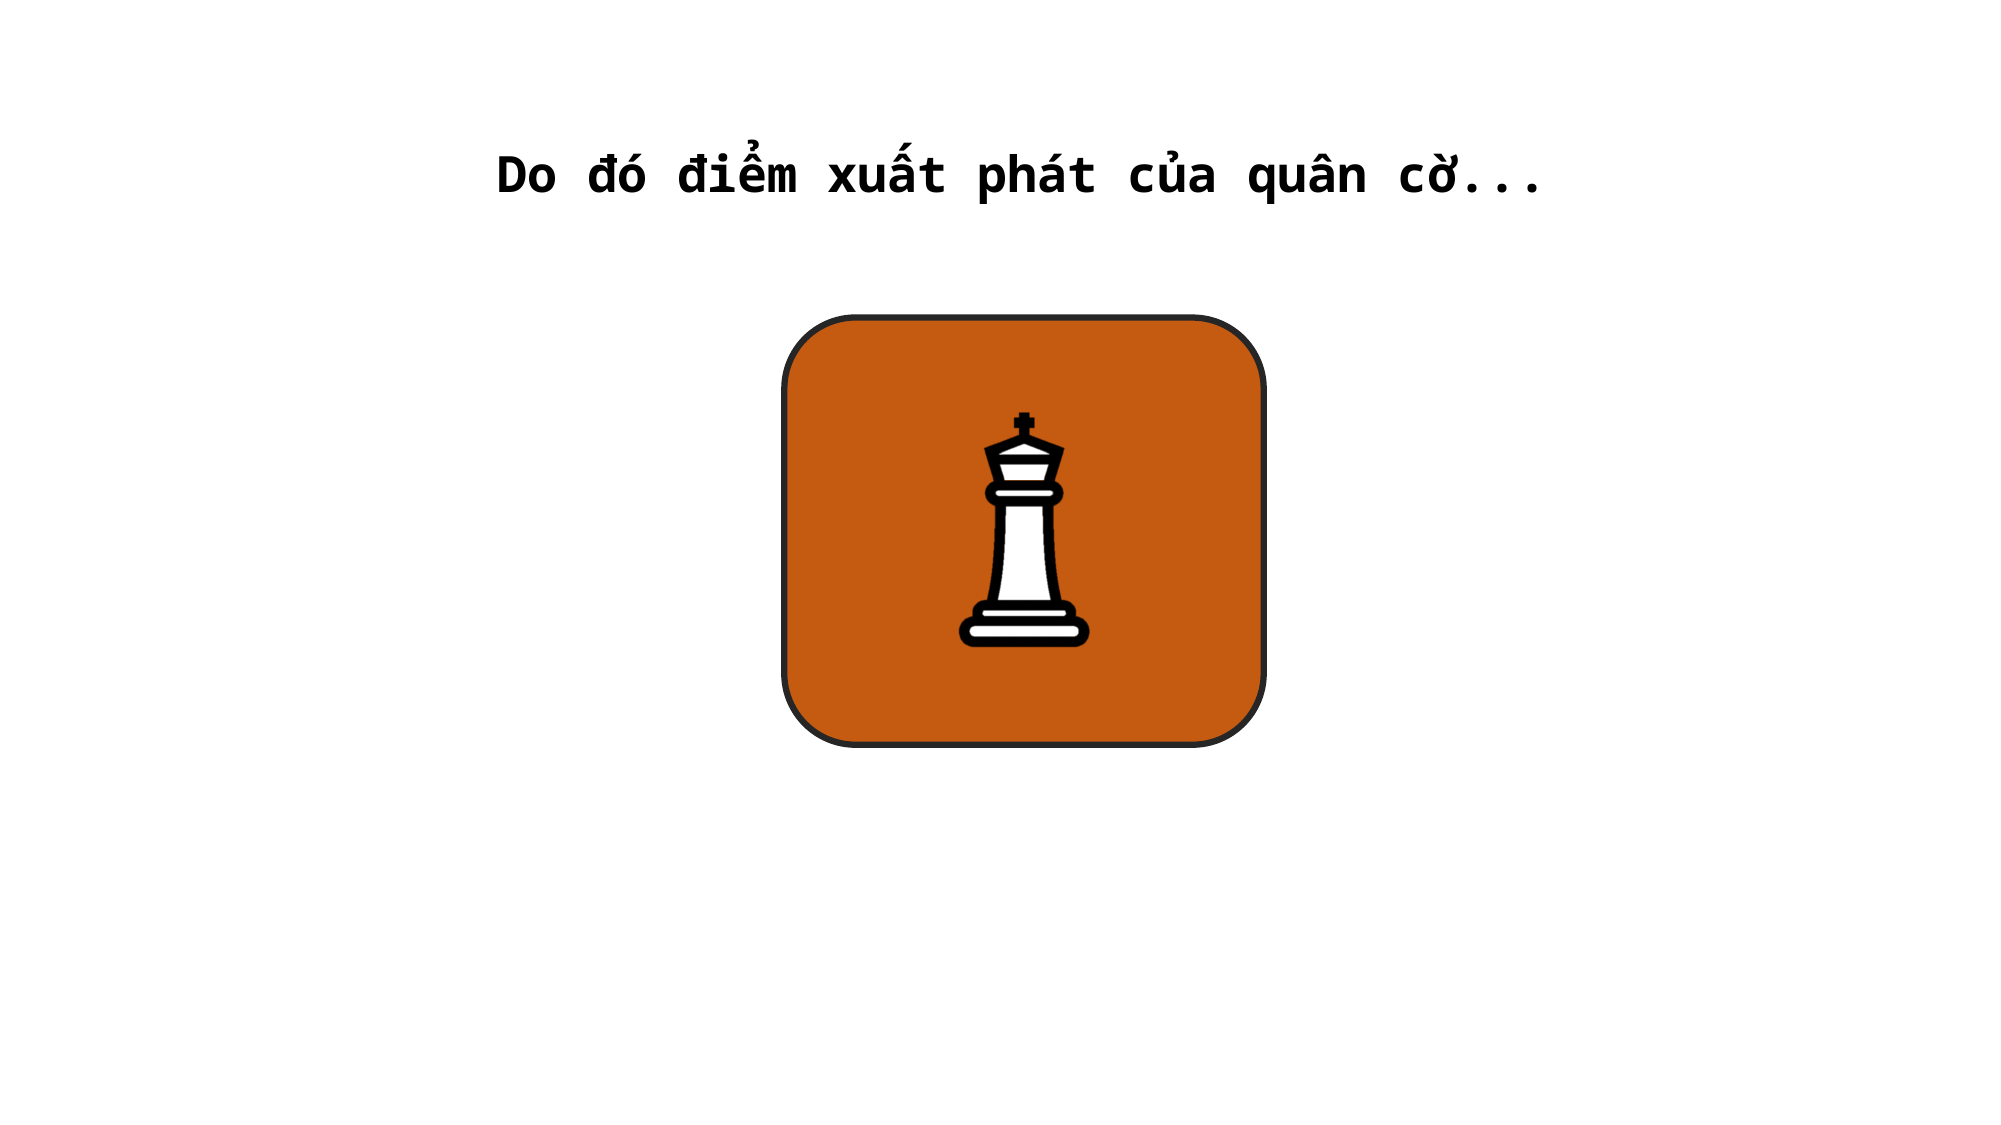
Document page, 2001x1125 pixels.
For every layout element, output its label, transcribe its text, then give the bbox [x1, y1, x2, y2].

text_box [783, 316, 1265, 746]
text_box Do đó điểm xuất phát của quân cờ... [445, 135, 1599, 211]
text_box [924, 399, 1129, 664]
